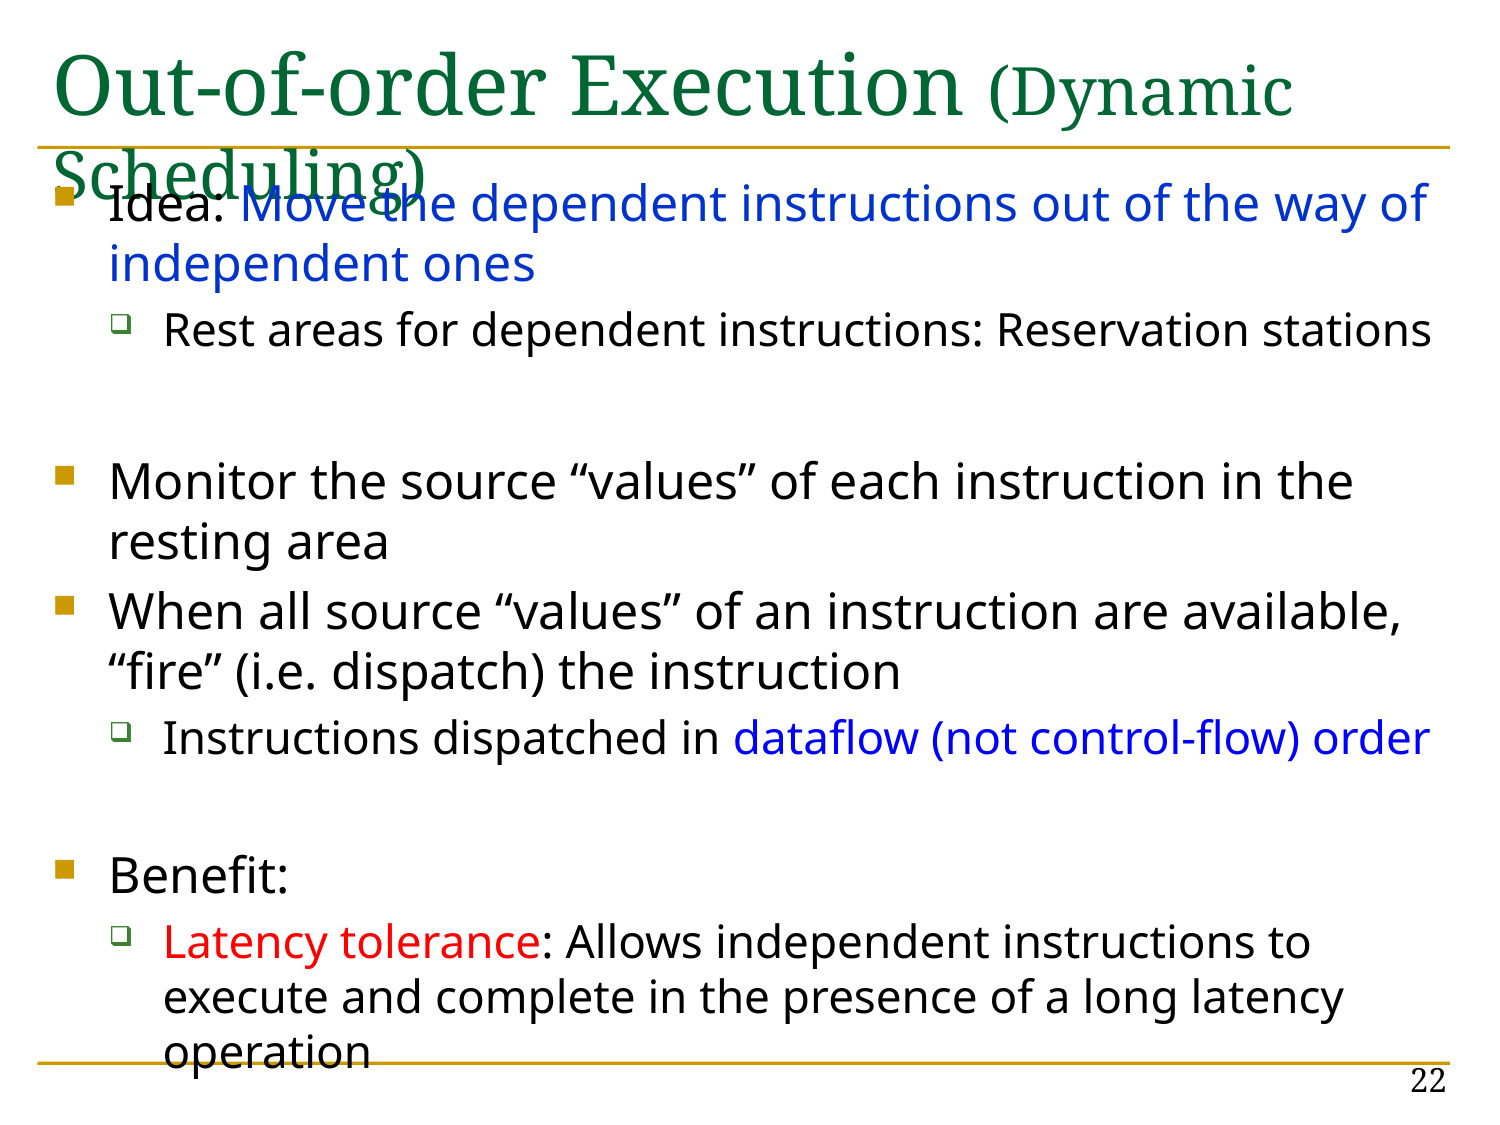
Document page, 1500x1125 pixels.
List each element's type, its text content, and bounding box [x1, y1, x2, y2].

list Idea: Move the dependent instructions out of the way of independent ones Rest areas for dependent instructions: Reservation stations Monitor the source “values” of each instruction in the resting area When all source “values” of an instruction are available, “fire” (i.e. dispatch) the instruction Instructions dispatched in dataflow (not control-flow) order Benefit: Latency tolerance: Allows independent instructions to execute and complete in the presence of a long latency operation [37, 163, 1450, 1016]
title Out-of-order Execution (Dynamic Scheduling) [37, 24, 1450, 163]
slide_number 22 [1111, 1036, 1462, 1112]
